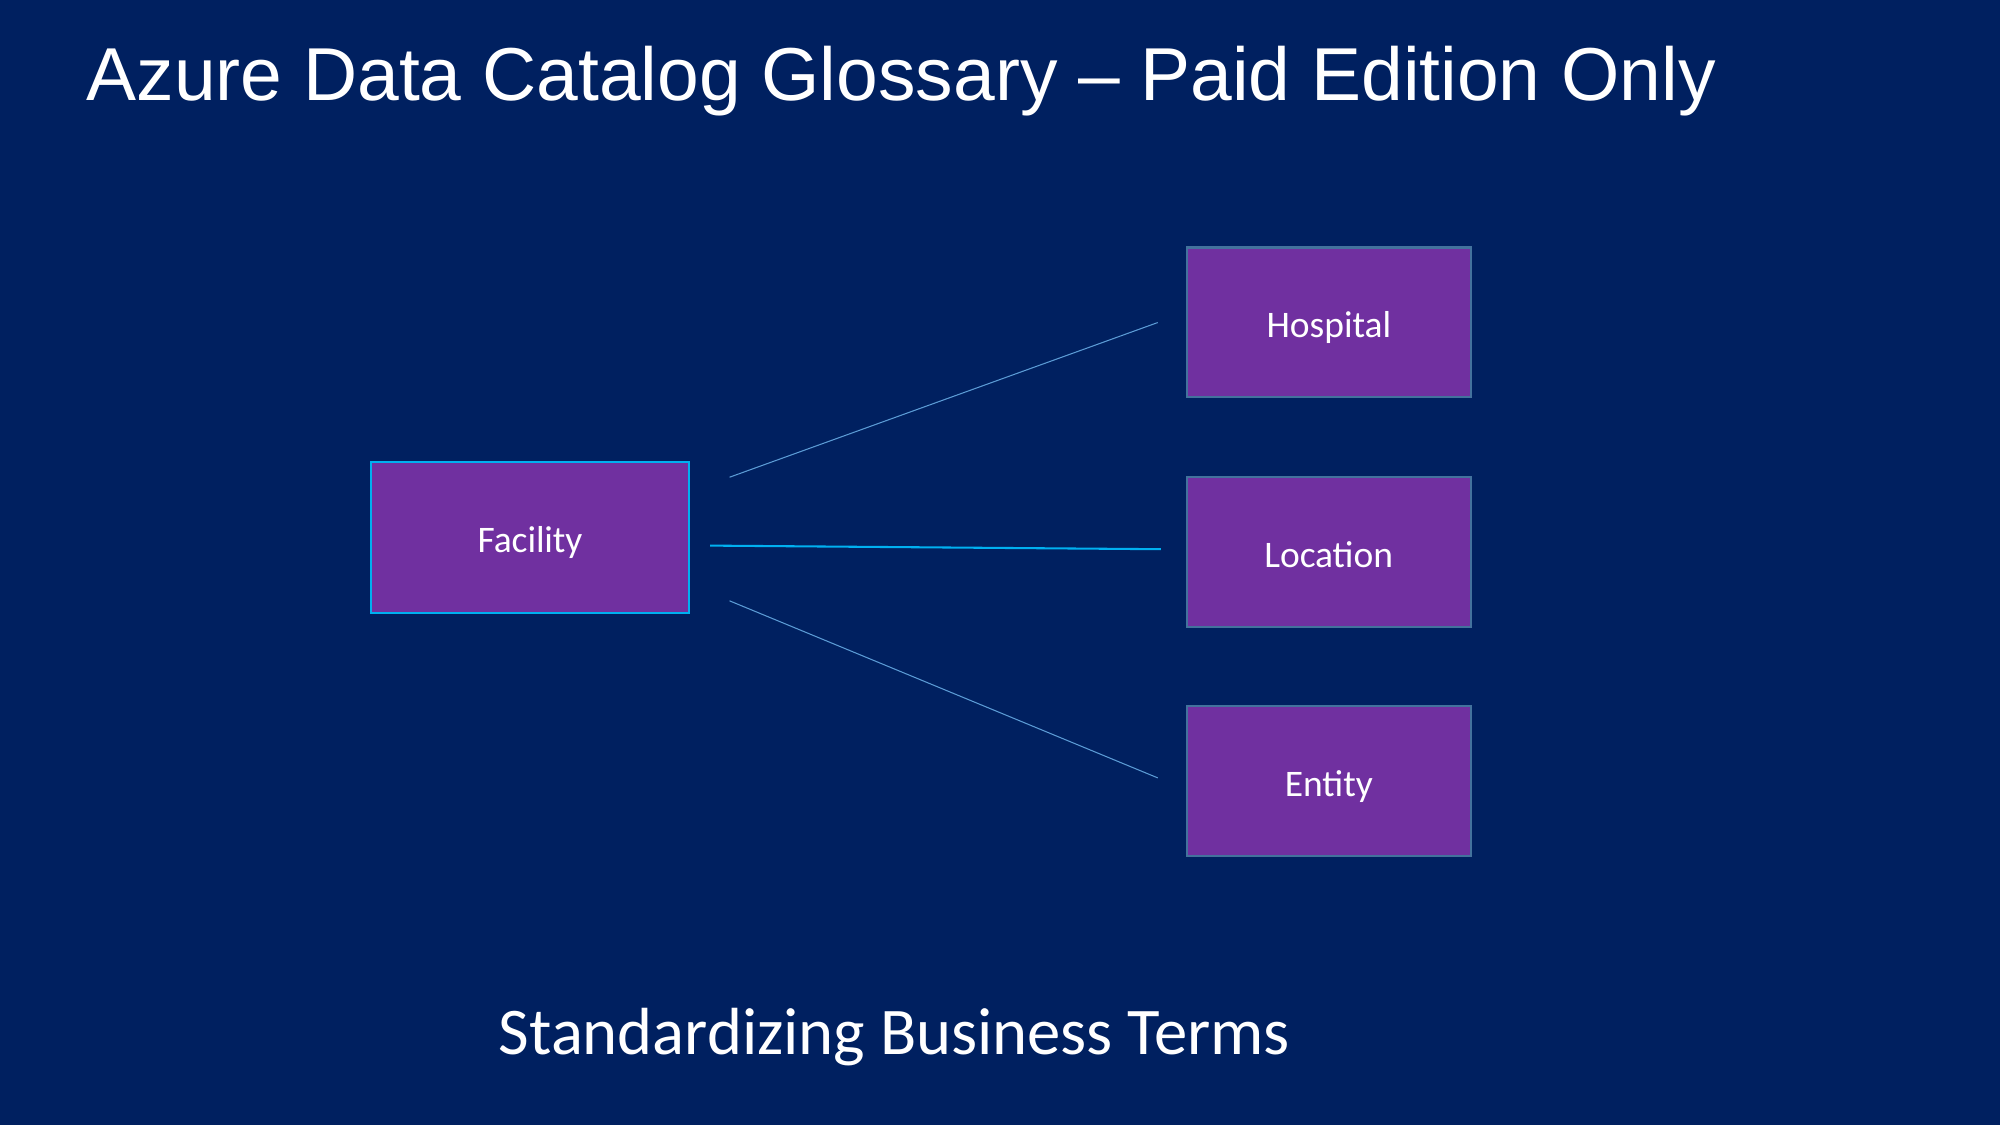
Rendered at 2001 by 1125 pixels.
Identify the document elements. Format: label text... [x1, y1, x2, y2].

text_box Facility [370, 461, 690, 614]
text_box Azure Data Catalog Glossary – Paid Edition Only [71, 17, 1732, 123]
text_box Location [1186, 476, 1472, 628]
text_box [729, 322, 1158, 478]
text_box Standardizing Business Terms [484, 980, 1306, 1075]
text_box Entity [1186, 705, 1472, 857]
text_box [729, 600, 1158, 778]
text_box Hospital [1186, 246, 1472, 398]
text_box Facility [710, 544, 1161, 551]
